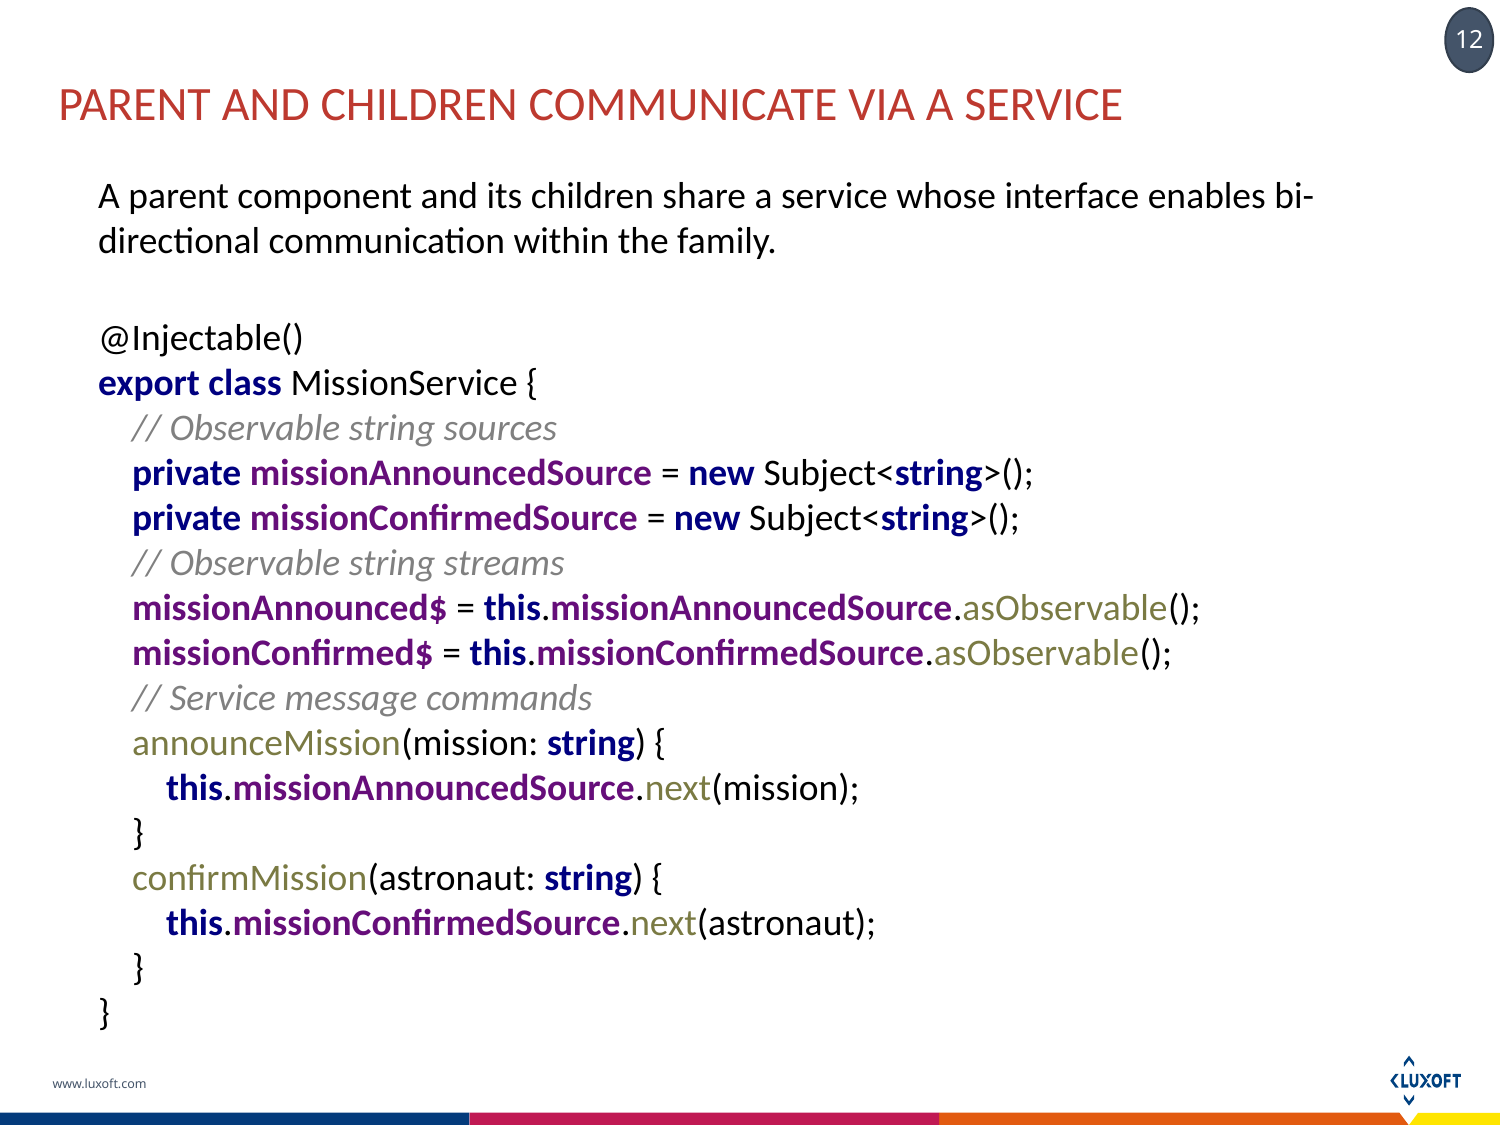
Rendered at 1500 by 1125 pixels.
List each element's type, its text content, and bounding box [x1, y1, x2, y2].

text_box A parent component and its children share a service whose interface enables bi-directional communication within the family. [83, 163, 1457, 314]
text_box @Injectable() export class MissionService { // Observable string sources private missionAnnouncedSource = new Subject<string>(); private missionConfirmedSource = new Subject<string>(); // Observable string streams missionAnnounced$ = this.missionAnnouncedSource.asObservable(); missionConfirmed$ = this.missionConfirmedSource.asObservable(); // Service message commands announceMission(mission: string) { this.missionAnnouncedSource.next(mission); } confirmMission(astronaut: string) { this.missionConfirmedSource.next(astronaut); } } [83, 314, 1352, 1086]
title Parent and children communicate via a service [47, 59, 1457, 143]
